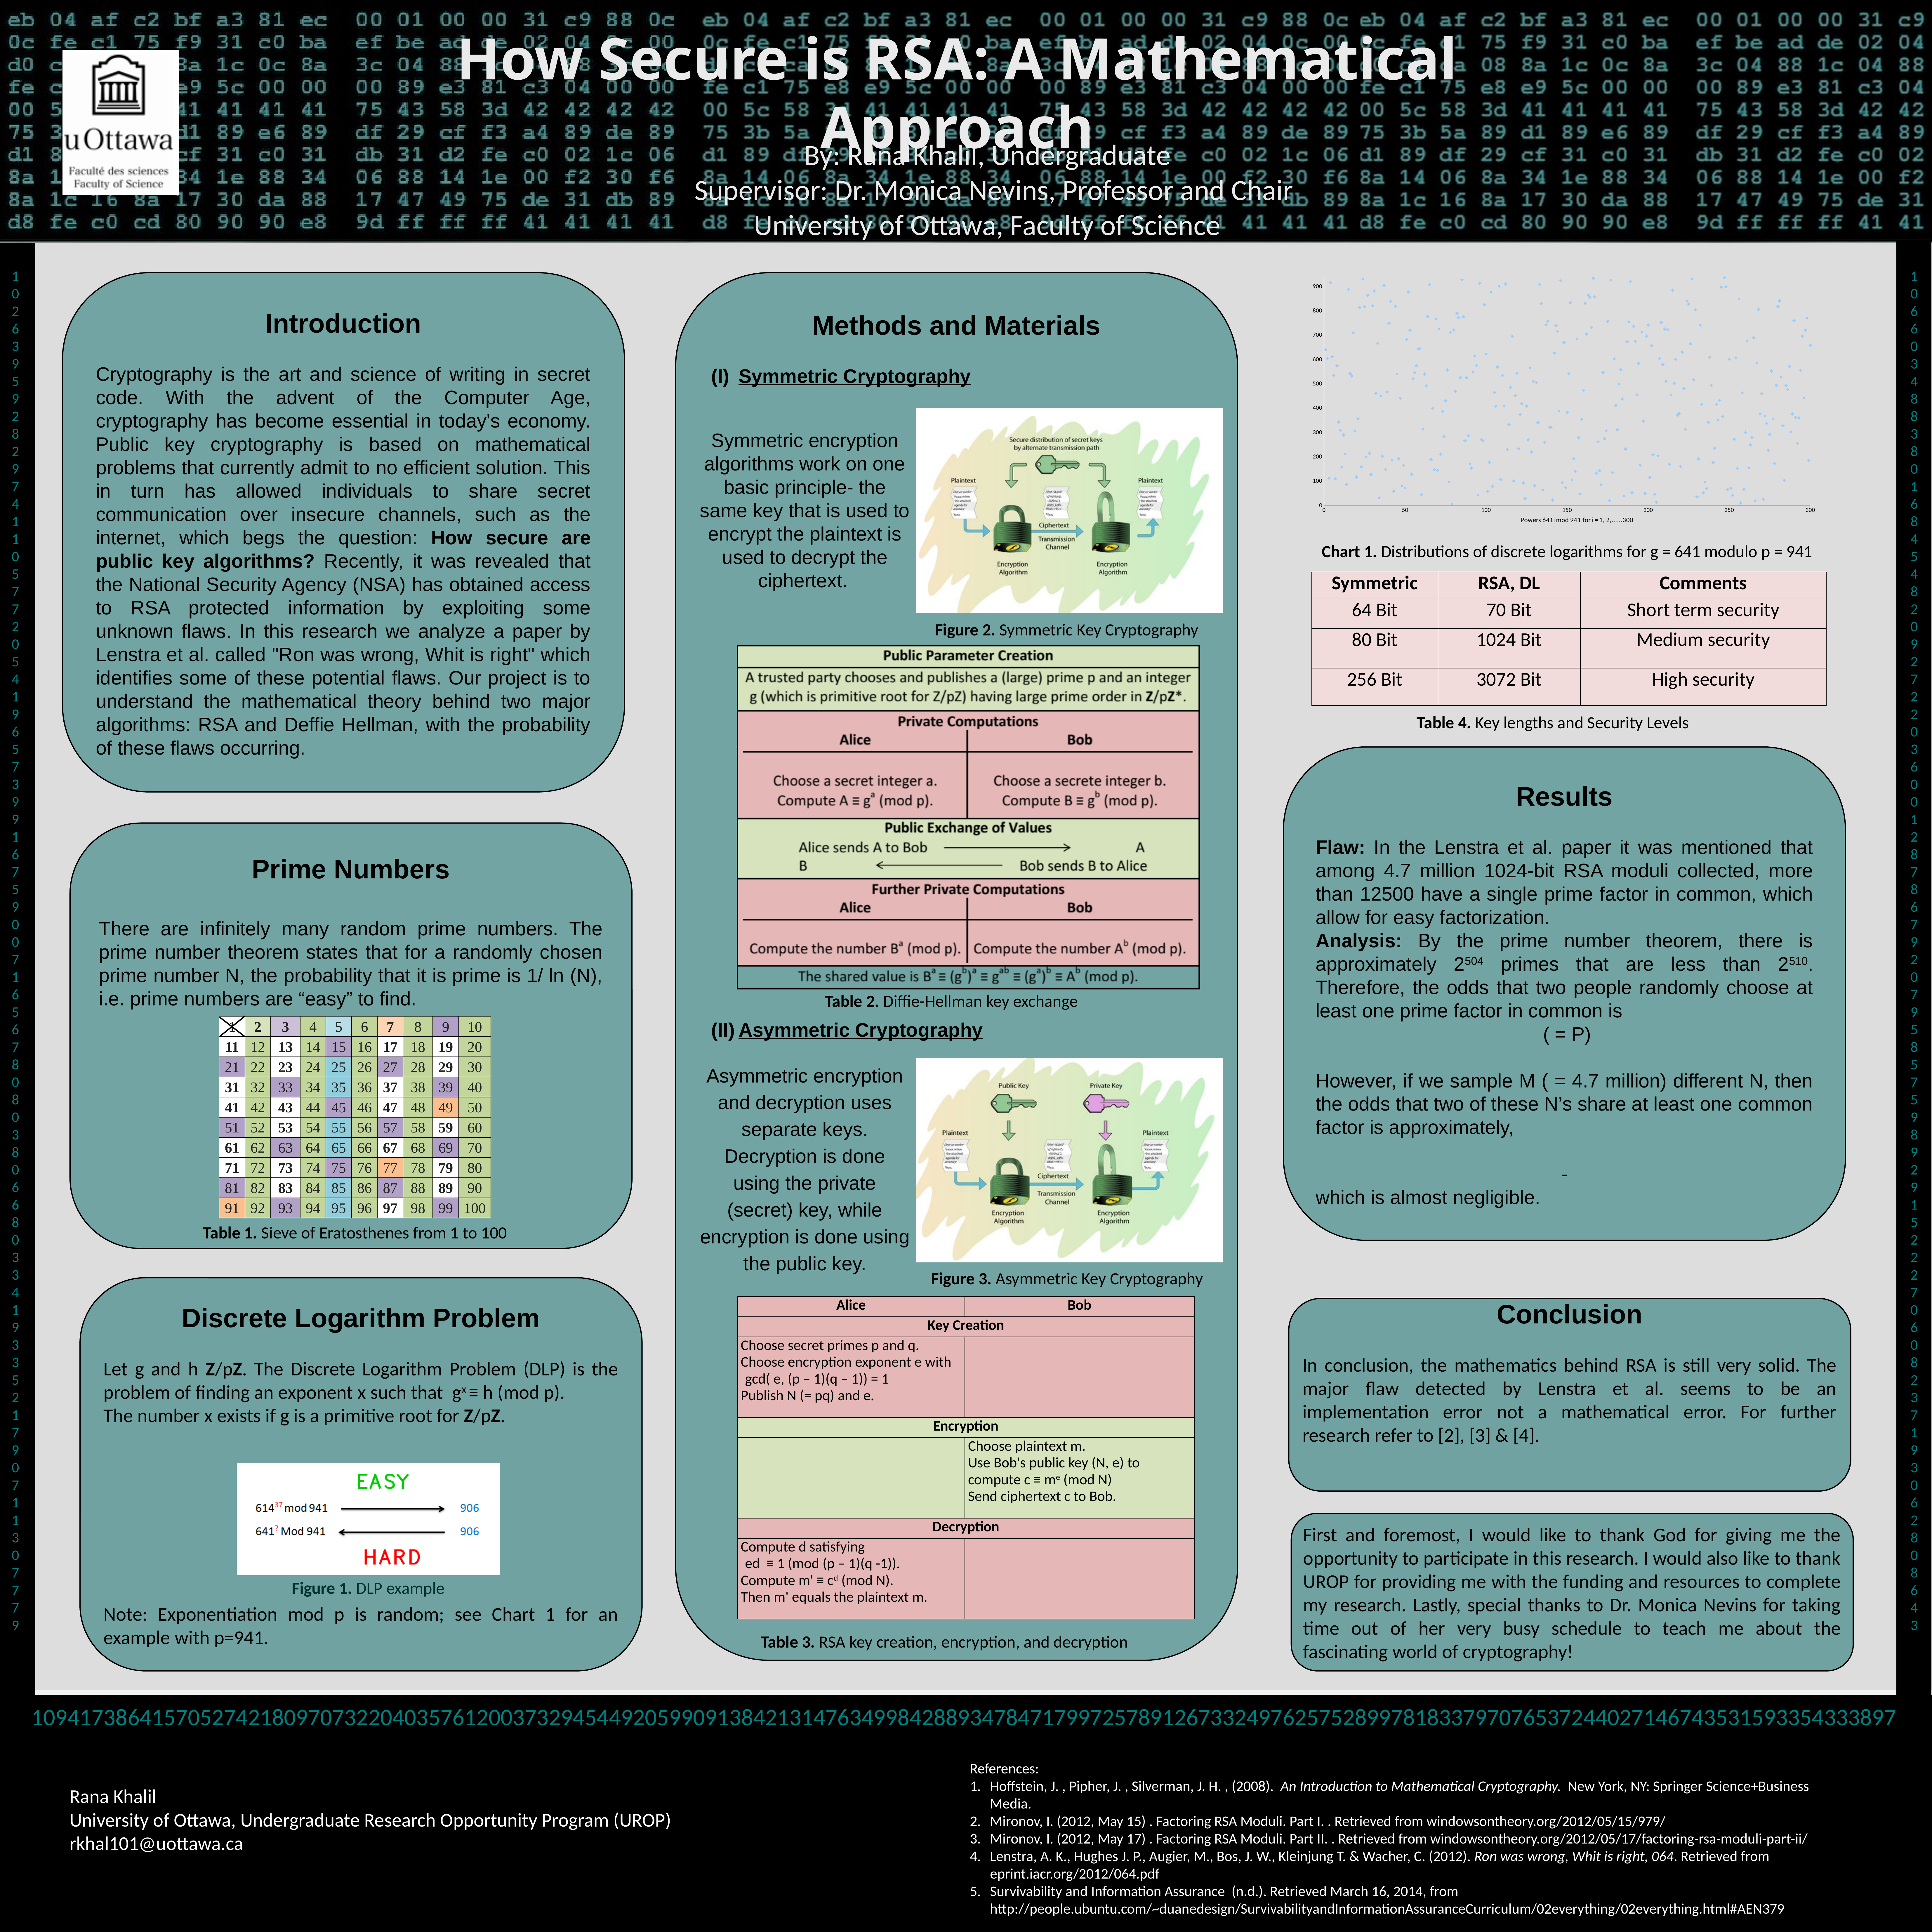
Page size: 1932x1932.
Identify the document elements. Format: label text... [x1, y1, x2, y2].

table_header 9 [433, 1017, 458, 1036]
table_cell 25 [326, 1057, 351, 1077]
table_header 8 [403, 1017, 432, 1036]
table_cell 53 [271, 1118, 300, 1137]
table_cell 94 [300, 1198, 326, 1218]
text_box [0, 246, 36, 1695]
table_cell 80 [459, 1158, 491, 1177]
table_cell 75 [326, 1158, 351, 1177]
table_cell 80 Bit [1312, 629, 1438, 668]
table_header RSA, DL [1438, 572, 1580, 599]
text_box Table 4. Key lengths and Security Levels [1412, 709, 1726, 734]
table_cell Decryption [738, 1519, 1194, 1538]
table_cell 30 [459, 1057, 491, 1077]
table_cell 31 [219, 1077, 245, 1097]
table_cell 14 [300, 1037, 326, 1057]
table_header 4 [300, 1017, 326, 1036]
table_cell 39 [433, 1077, 458, 1097]
table_cell 51 [219, 1118, 245, 1137]
table_header 6 [352, 1017, 377, 1036]
text_box Table 1. Sieve of Eratosthenes from 1 to 100 [199, 1219, 538, 1244]
table_cell 84 [300, 1178, 326, 1198]
table_cell 67 [378, 1138, 403, 1157]
picture [916, 407, 1223, 613]
table_header 2 [246, 1017, 270, 1036]
table_cell 3072 Bit [1438, 668, 1580, 705]
text_box First and foremost, I would like to thank God for giving me the opportunity to participate in this research. I would also like to thank UROP for providing me with the funding and resources to complete my research. Lastly, special thanks to Dr. Monica Nevins for taking time out of her very busy schedule to teach me about the fascinating world of cryptography! [1290, 1513, 1854, 1672]
table_cell 49 [433, 1097, 458, 1117]
text_box References: Hoffstein, J. , Pipher, J. , Silverman, J. H. , (2008). An Introduction to Mathematical Cryptography. New York, NY: Springer Science+Business Media. Mironov, I. (2012, May 15) . Factoring RSA Moduli. Part I. . Retrieved from windowsontheory.org/2012/05/15/979/ Mironov, I. (2012, May 17) . Factoring RSA Moduli. Part II. . Retrieved from windowsontheory.org/2012/05/17/factoring-rsa-moduli-part-ii/ Lenstra, A. K., Hughes J. P., Augier, M., Bos, J. W., Kleinjung T. & Wacher, C. (2012). Ron was wrong, Whit is right, 064. Retrieved from eprint.iacr.org/2012/064.pdf Survivability and Information Assurance (n.d.). Retrieved March 16, 2014, from http://people.ubuntu.com/~duanedesign/SurvivabilityandInformationAssuranceCurriculum/02everything/02everything.html#AEN379 [966, 1755, 1825, 1932]
table_header Alice [738, 1297, 965, 1316]
table_cell 79 [433, 1158, 458, 1177]
table_cell 38 [403, 1077, 432, 1097]
table_cell 68 [403, 1138, 432, 1157]
table_cell 91 [219, 1198, 245, 1218]
table_cell Choose secret primes p and q. Choose encryption exponent e with gcd( e, (p – 1)(q – 1)) = 1 Publish N (= pq) and e. [738, 1337, 965, 1417]
table_cell 83 [271, 1178, 300, 1198]
table_cell 40 [459, 1077, 491, 1097]
text_box Chart 1. Distributions of discrete logarithms for g = 641 modulo p = 941 [1318, 538, 1817, 563]
table_cell 71 [219, 1158, 245, 1177]
table_cell 1024 Bit [1438, 629, 1580, 668]
table_cell 66 [352, 1138, 377, 1157]
table_cell 20 [459, 1037, 491, 1057]
table_cell 42 [245, 1097, 270, 1117]
table_cell 256 Bit [1312, 668, 1438, 705]
table_cell 35 [326, 1077, 351, 1097]
table_cell 33 [271, 1077, 300, 1097]
table_cell 64 [300, 1138, 326, 1157]
table_header 10 [459, 1017, 491, 1036]
text_box 102639592829741105772054196573991675900716567808038066803341933521790711307779 [10, 264, 16, 1636]
table_cell 69 [433, 1138, 458, 1157]
text_box Figure 3. Asymmetric Key Cryptography [923, 1265, 1262, 1290]
text_box References [968, 1733, 1126, 1754]
table_cell 24 [300, 1057, 326, 1077]
table_cell 48 [403, 1097, 432, 1117]
table_cell 29 [433, 1057, 458, 1077]
table_cell 34 [300, 1077, 326, 1097]
table_cell 43 [271, 1097, 300, 1117]
text_box Asymmetric encryption and decryption uses separate keys. Decryption is done using the private (secret) key, while encryption is done using the public key. [695, 1057, 915, 1277]
table_cell 58 [403, 1118, 432, 1137]
table_cell 95 [326, 1198, 351, 1218]
table_cell 47 [378, 1097, 403, 1117]
table_cell Key Creation [738, 1317, 1194, 1337]
chart [1306, 272, 1825, 535]
table_cell 11 [219, 1040, 245, 1057]
text_box 10941738641570527421809707322040357612003732945449205990913842131476349984288934784717997257891267332497625752899781833797076537244027146743531593354333897 [27, 1699, 1919, 1733]
table_header Bob [965, 1297, 1194, 1316]
table_cell 78 [403, 1158, 432, 1177]
text_box Symmetric encryption algorithms work on one basic principle- the same key that is used to encrypt the plaintext is used to decrypt the ciphertext. [695, 425, 915, 594]
table_cell 12 [245, 1037, 270, 1057]
table_cell 55 [326, 1118, 351, 1137]
table_cell 46 [352, 1097, 377, 1117]
table_cell 86 [352, 1178, 377, 1198]
table_cell 15 [326, 1037, 351, 1057]
table_cell 52 [245, 1118, 270, 1137]
table_cell 44 [300, 1097, 326, 1117]
table_cell Choose plaintext m. Use Bob's public key (N, e) to compute c ≡ me (mod N) Send ciphertext c to Bob. [965, 1438, 1194, 1518]
text_box Figure 2. Symmetric Key Cryptography [923, 616, 1262, 641]
table_cell 89 [433, 1178, 458, 1198]
table_cell 93 [271, 1198, 300, 1218]
table_cell 32 [245, 1077, 270, 1097]
table_cell 54 [300, 1118, 326, 1137]
table_cell 82 [245, 1178, 270, 1198]
table_cell 77 [378, 1158, 403, 1177]
table_cell 92 [245, 1198, 270, 1218]
text_box Prime Numbers There are infinitely many random prime numbers. The prime number theorem states that for a randomly chosen prime number N, the probability that it is prime is 1/ ln (N), i.e. prime numbers are “easy” to find. - - - - - - - [69, 822, 633, 1249]
table_cell 70 [459, 1138, 491, 1157]
table_cell 76 [352, 1158, 377, 1177]
text_box Rana Khalil University of Ottawa, Undergraduate Research Opportunity Program (UROP) rkhal101@uottawa.ca [65, 1758, 727, 1897]
table_cell 74 [300, 1158, 326, 1177]
table_header Comments [1581, 572, 1826, 599]
table_cell [738, 1438, 965, 1518]
table_cell 19 [433, 1037, 458, 1057]
table_header 5 [326, 1017, 351, 1036]
table_cell Short term security [1581, 599, 1826, 628]
text_box Methods and Materials Symmetric Cryptography Asymmetric Cryptography [675, 272, 1238, 1661]
table_cell 16 [352, 1037, 377, 1057]
table_cell 64 Bit [1312, 599, 1438, 628]
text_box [219, 1017, 245, 1037]
table_cell 18 [403, 1037, 432, 1057]
table_cell 13 [271, 1037, 300, 1057]
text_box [737, 645, 1209, 1013]
table_cell [965, 1539, 1194, 1619]
table_cell 59 [433, 1118, 458, 1137]
table_cell 27 [378, 1057, 403, 1077]
table_cell 98 [403, 1198, 432, 1218]
text_box Table 3. RSA key creation, encryption, and decryption [756, 1628, 1213, 1653]
table_cell 87 [378, 1178, 403, 1198]
text_box Conclusion In conclusion, the mathematics behind RSA is still very solid. The major flaw detected by Lenstra et al. seems to be an implementation error not a mathematical error. For further research refer to [2], [3] & [4]. [1288, 1298, 1851, 1492]
table_cell 97 [378, 1198, 403, 1218]
table_cell 21 [219, 1057, 245, 1077]
table_header Symmetric [1312, 572, 1438, 599]
table_cell Encryption [738, 1418, 1194, 1437]
table_cell 36 [352, 1077, 377, 1097]
table_cell 61 [219, 1138, 245, 1157]
table_cell 100 [459, 1198, 491, 1218]
table_cell 45 [326, 1097, 351, 1117]
table_header 7 [378, 1017, 403, 1036]
picture [916, 1058, 1223, 1262]
table_cell 81 [219, 1178, 245, 1198]
table_cell 88 [403, 1178, 432, 1198]
table_cell 56 [352, 1118, 377, 1137]
table_cell 85 [326, 1178, 351, 1198]
table_cell 73 [271, 1158, 300, 1177]
table_cell 57 [378, 1118, 403, 1137]
picture [0, 0, 1932, 1695]
text_box [0, 1694, 1932, 1932]
table_cell 96 [352, 1198, 377, 1218]
table_cell 63 [271, 1138, 300, 1157]
table_cell 72 [245, 1158, 270, 1177]
table_cell 22 [245, 1057, 270, 1077]
text_box Introduction Cryptography is the art and science of writing in secret code. With the advent of the Computer Age, cryptography has become essential in today's economy. Public key cryptography is based on mathematical problems that currently admit to no efficient solution. This in turn has allowed individuals to share secret communication over insecure channels, such as the internet, which begs the question: How secure are public key algorithms? Recently, it was revealed that the National Security Agency (NSA) has obtained access to RSA protected information by exploiting some unknown flaws. In this research we analyze a paper by Lenstra et al. called "Ron was wrong, Whit is right" which identifies some of these potential flaws. Our project is to understand the mathematical theory behind two major algorithms: RSA and Deffie Hellman, with the probability of these flaws occurring. [62, 272, 625, 793]
table_cell 90 [459, 1178, 491, 1198]
table_cell 41 [219, 1097, 245, 1117]
table_cell 23 [271, 1057, 300, 1077]
picture [237, 1463, 500, 1575]
table_cell Medium security [1581, 629, 1826, 668]
table_cell Compute d satisfying ed ≡ 1 (mod (p – 1)(q -1)). Compute m' ≡ cd (mod N). Then m' equals the plaintext m. [738, 1539, 965, 1619]
table_cell High security [1581, 668, 1826, 705]
table_cell 65 [326, 1138, 351, 1157]
text_box Contact [81, 1733, 194, 1754]
table_cell 26 [352, 1057, 377, 1077]
table_cell 70 Bit [1438, 599, 1580, 628]
table_cell 28 [403, 1057, 432, 1077]
table_cell [965, 1337, 1194, 1417]
table_cell 60 [459, 1118, 491, 1137]
table_header 3 [271, 1017, 300, 1036]
table_cell 99 [433, 1198, 458, 1218]
table_cell 50 [459, 1097, 491, 1117]
table_cell 62 [245, 1138, 270, 1157]
table_cell 37 [378, 1077, 403, 1097]
table_cell 17 [378, 1037, 403, 1057]
